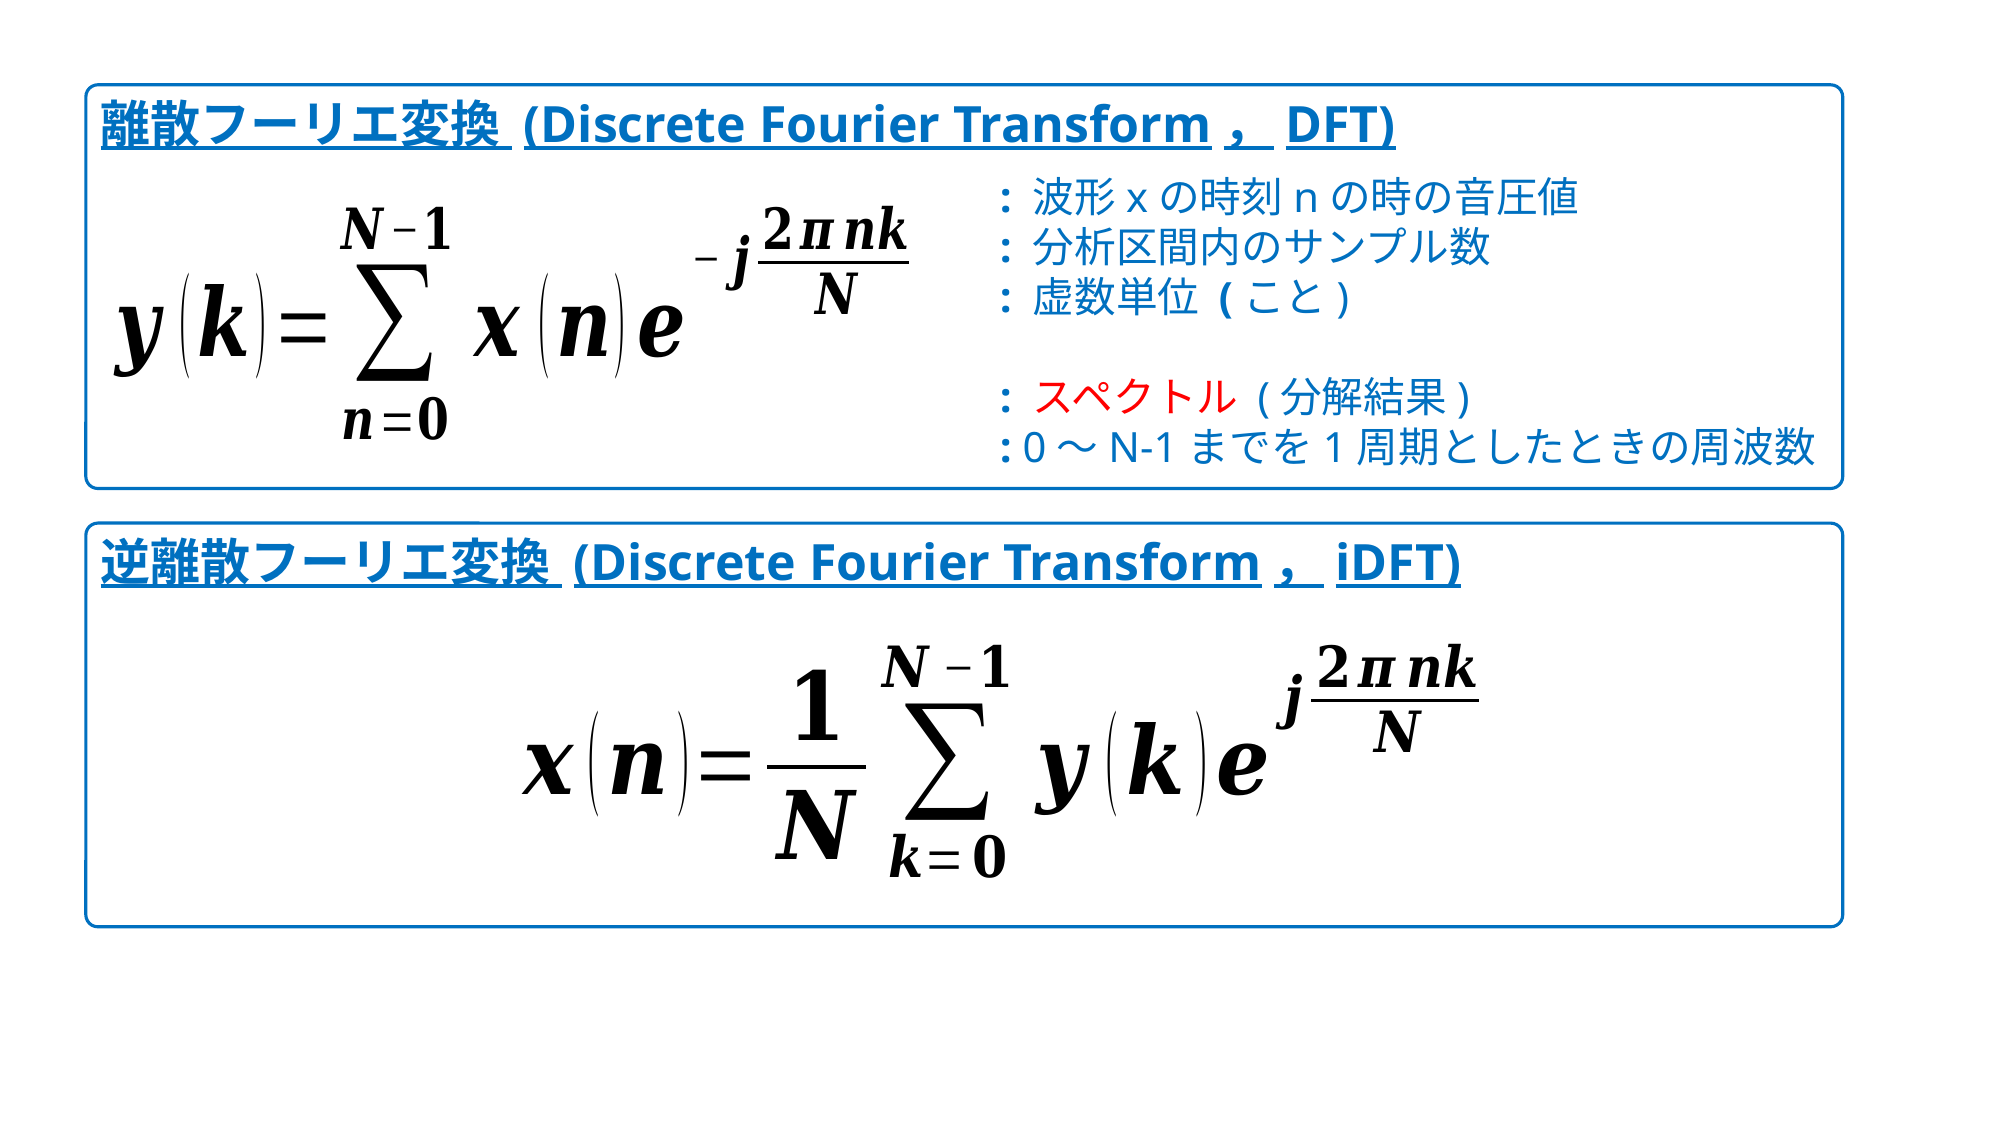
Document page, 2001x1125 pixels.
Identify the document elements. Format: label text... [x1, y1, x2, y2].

text_box [84, 83, 1845, 491]
text_box [84, 521, 1845, 929]
text_box 逆離散フーリエ変換 (Discrete Fourier Transform，iDFT) [85, 523, 1578, 598]
text_box 離散フーリエ変換 (Discrete Fourier Transform，DFT) [85, 84, 1578, 160]
